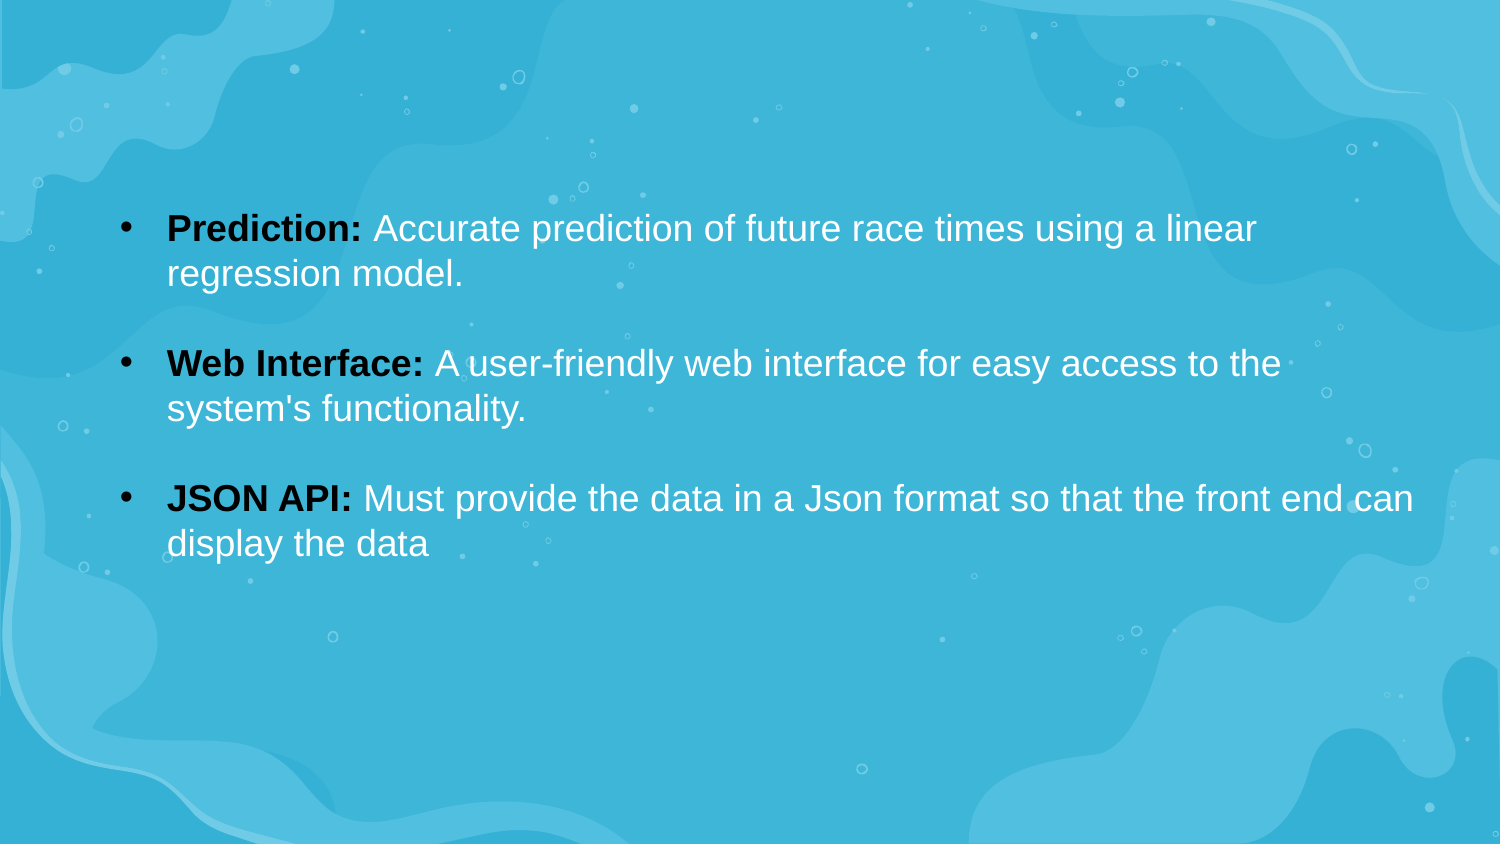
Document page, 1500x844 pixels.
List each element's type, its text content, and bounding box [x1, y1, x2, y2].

text_box Prediction: Accurate prediction of future race times using a linear regression model. Web Interface: A user-friendly web interface for easy access to the system's functionality. JSON API: Must provide the data in a Json format so that the front end can display the data [105, 196, 1431, 572]
